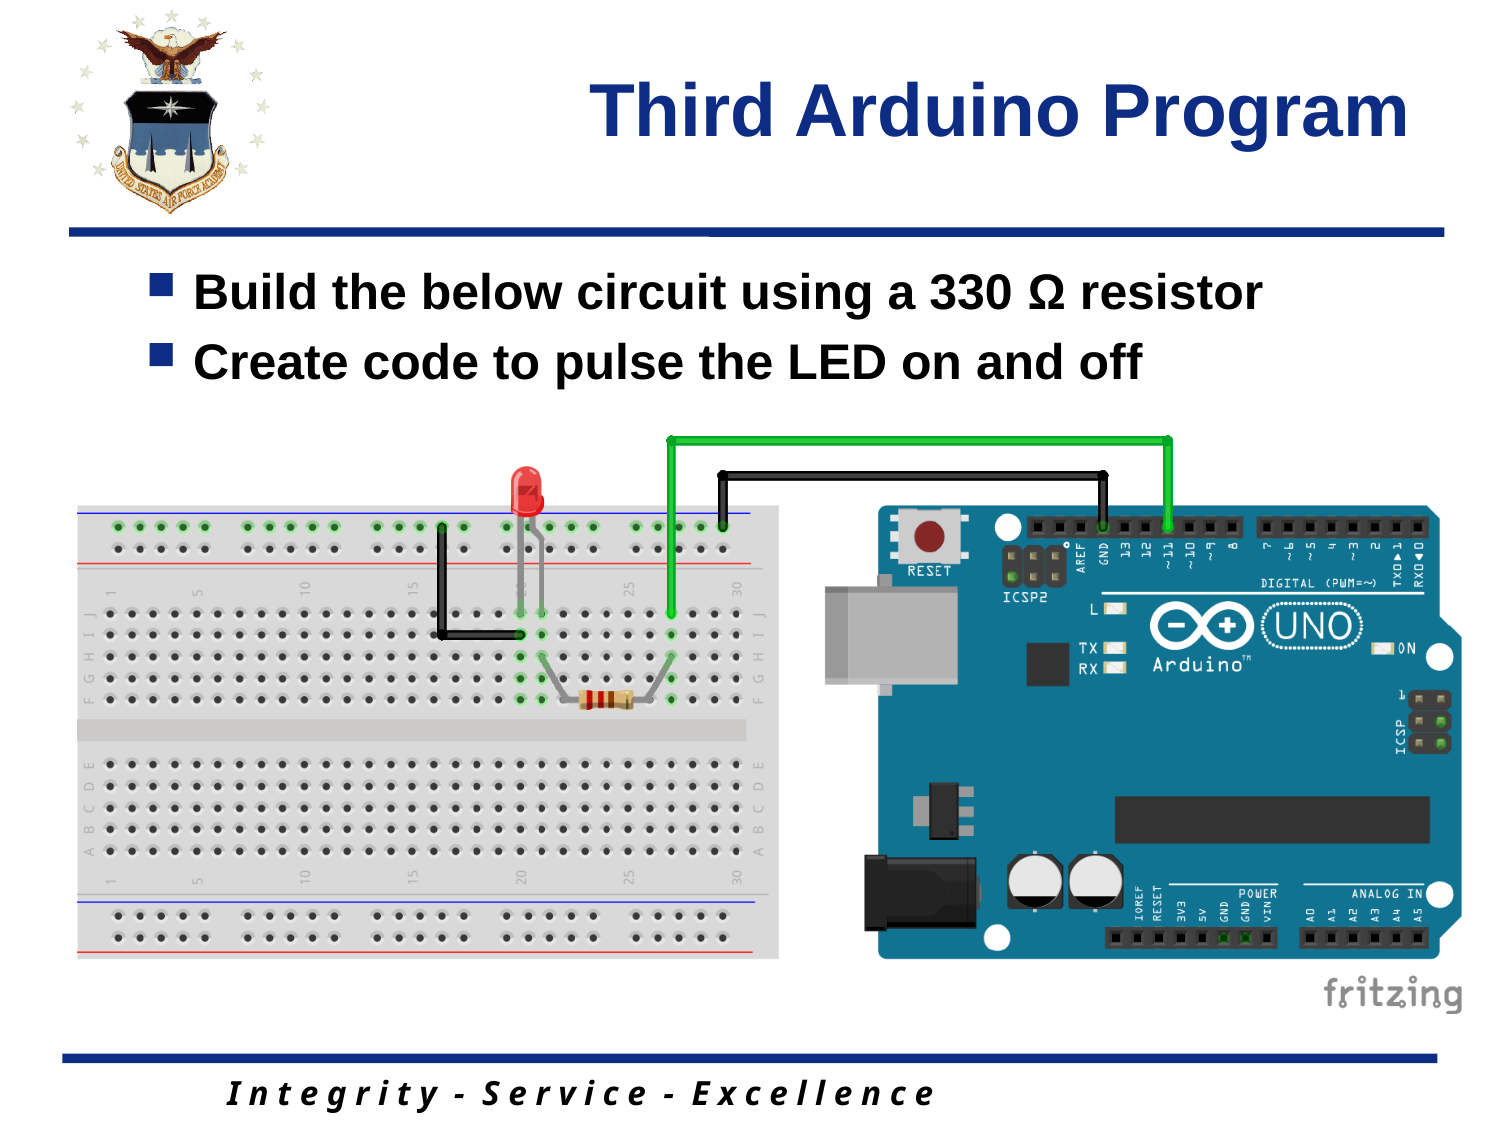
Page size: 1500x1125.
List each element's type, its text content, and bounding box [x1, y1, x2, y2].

title Third Arduino Program [313, 12, 1427, 201]
picture [77, 431, 1466, 1014]
list Build the below circuit using a 330 Ω resistor Create code to pulse the LED on and off [131, 251, 1466, 430]
picture [63, 0, 275, 222]
